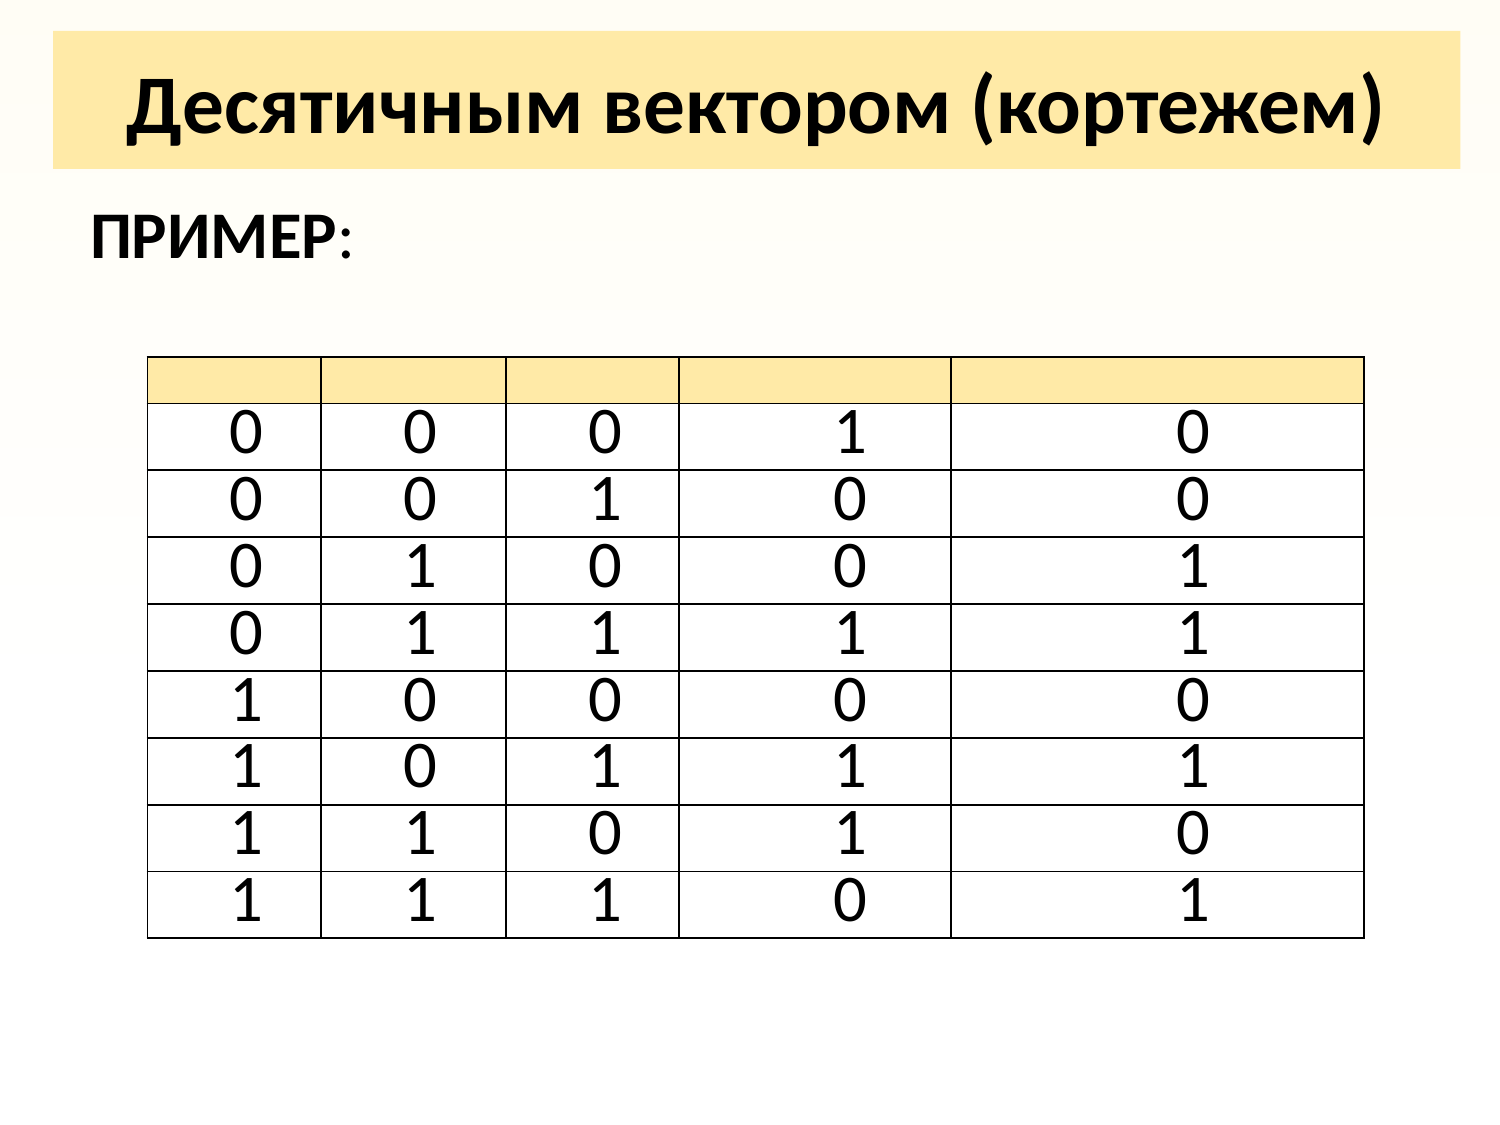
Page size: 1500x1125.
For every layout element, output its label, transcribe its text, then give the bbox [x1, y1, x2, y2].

title Десятичным вектором (кортежем) [53, 30, 1461, 169]
